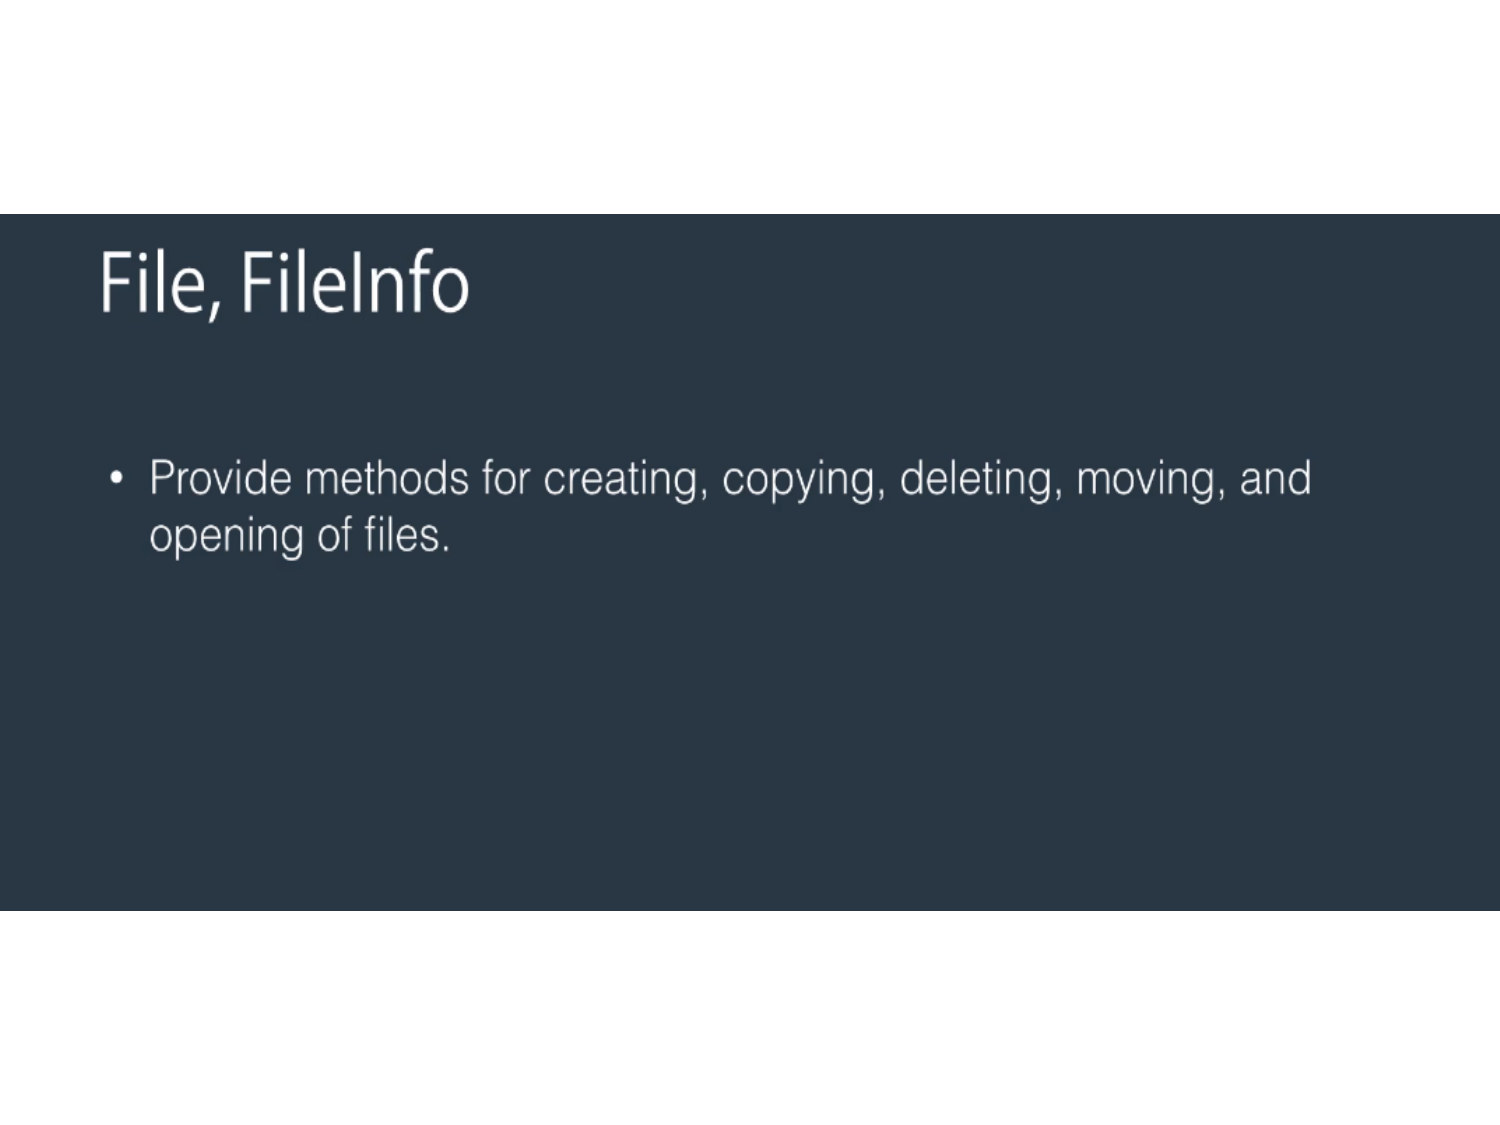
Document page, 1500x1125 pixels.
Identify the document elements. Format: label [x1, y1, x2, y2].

picture [0, 213, 1500, 912]
